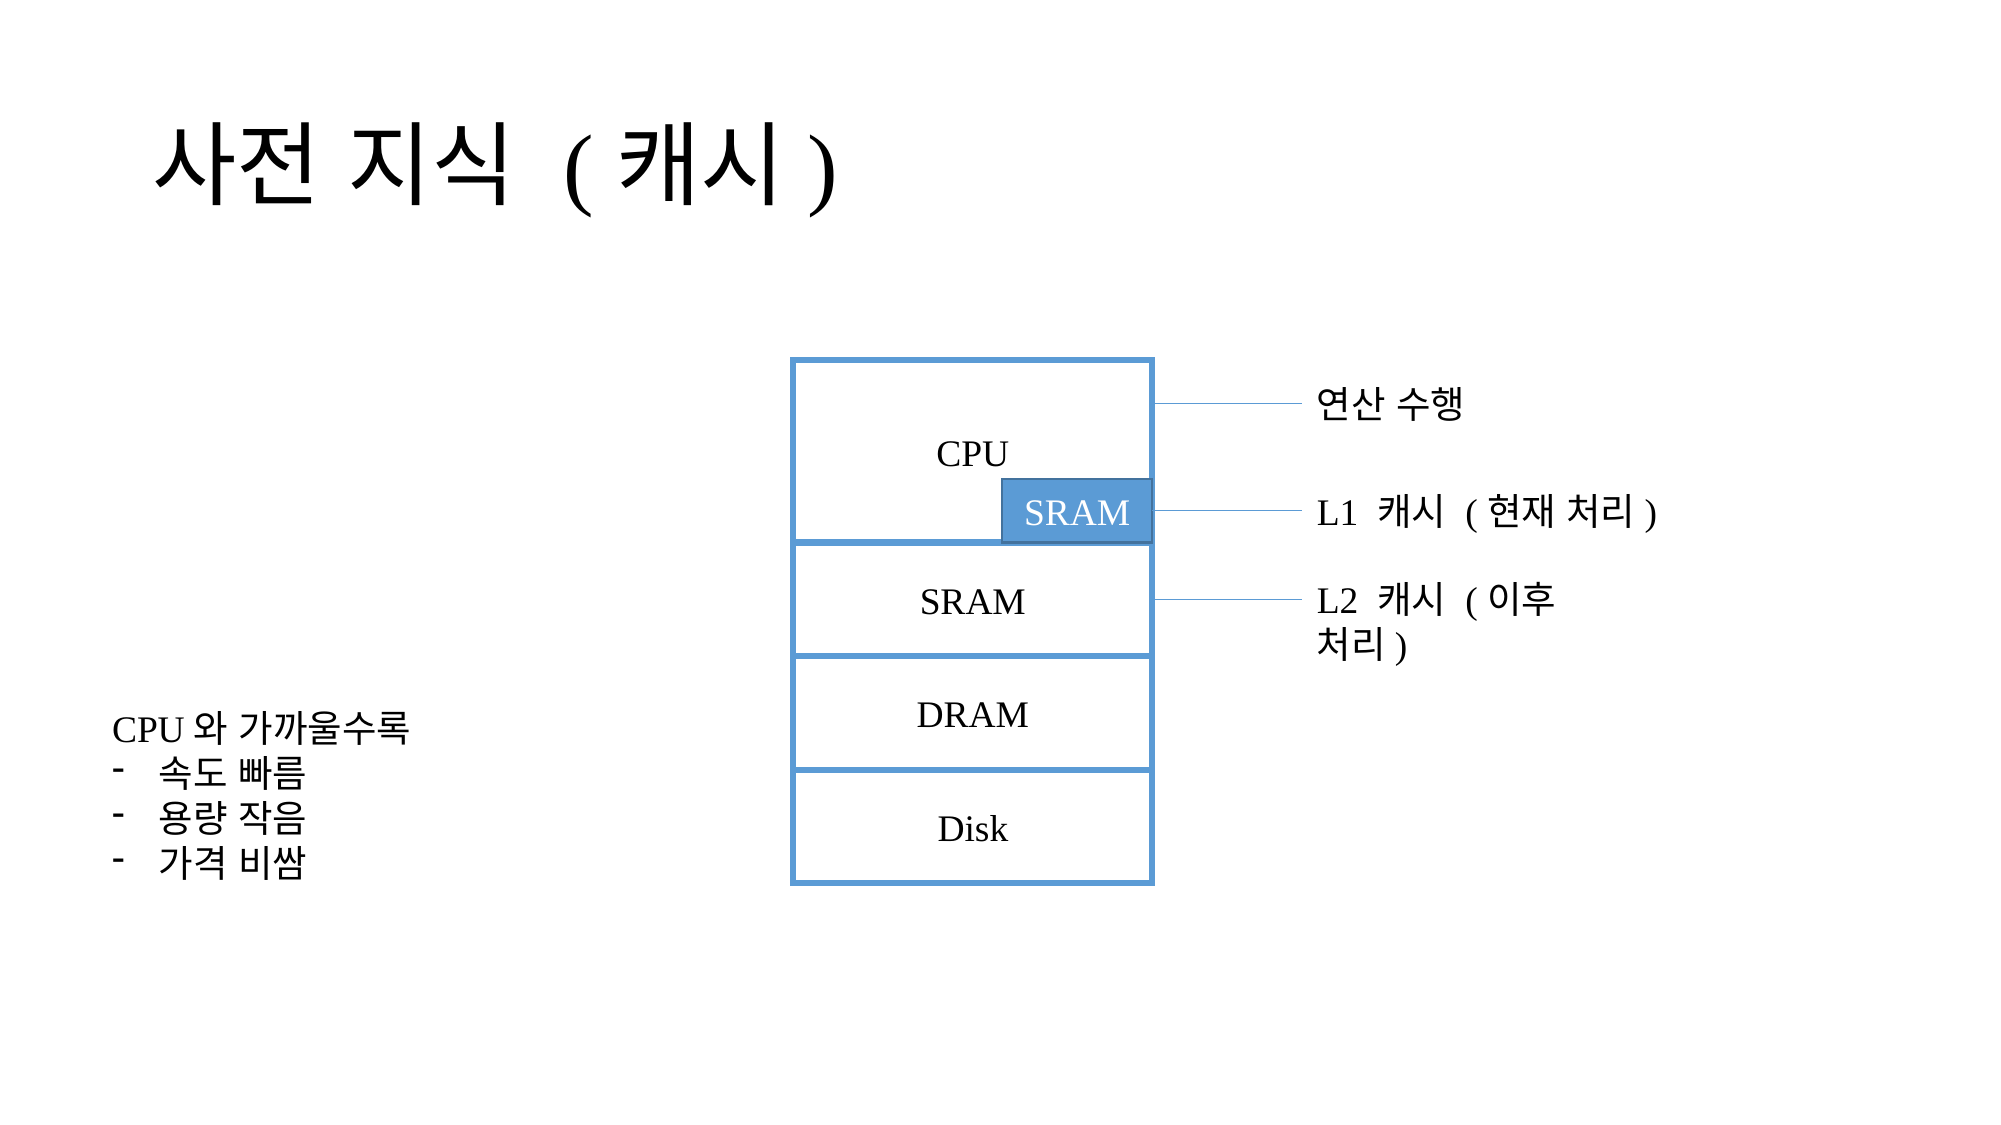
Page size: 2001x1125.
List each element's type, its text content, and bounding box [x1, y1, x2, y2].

text_box CPU [792, 359, 1153, 541]
text_box SRAM [792, 541, 1153, 655]
text_box DRAM [792, 655, 1153, 769]
title 사전 지식 (캐시) [137, 59, 1863, 278]
text_box L1 캐시 (현재 처리) [1302, 480, 1743, 540]
text_box CPU와 가까울수록 속도 빠름 용량 작음 가격 비쌈 [97, 697, 599, 892]
text_box L2 캐시 (이후 처리) [1302, 568, 1649, 674]
text_box 연산 수행 [1302, 373, 1501, 434]
text_box SRAM [1001, 478, 1153, 544]
text_box Disk [792, 769, 1153, 884]
